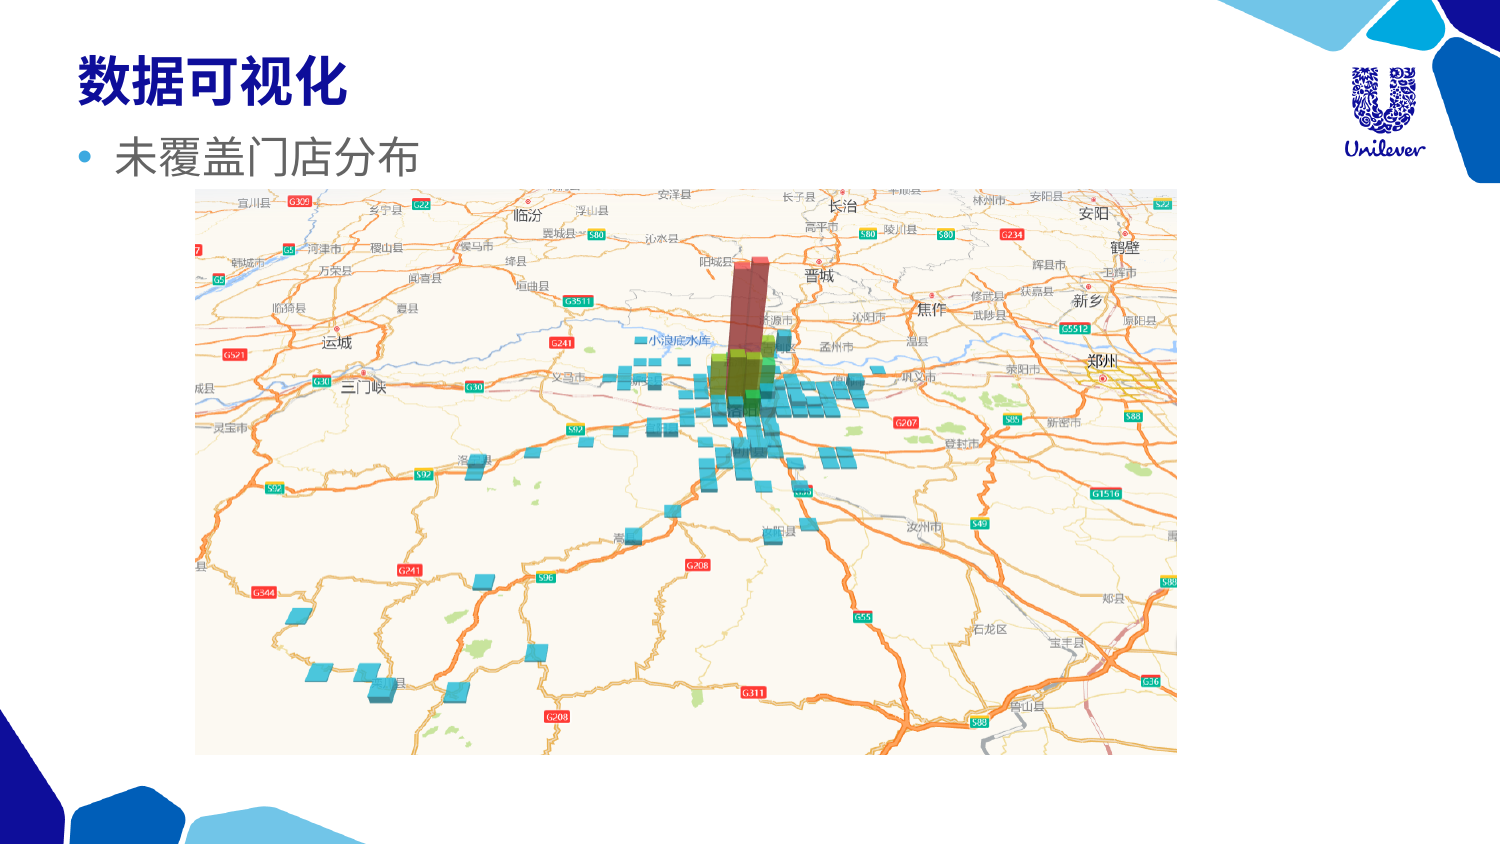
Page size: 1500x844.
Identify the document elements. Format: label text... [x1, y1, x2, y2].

picture [0, 0, 1500, 844]
list 未覆盖门店分布 [62, 122, 1240, 700]
title 数据可视化 [62, 49, 1240, 122]
